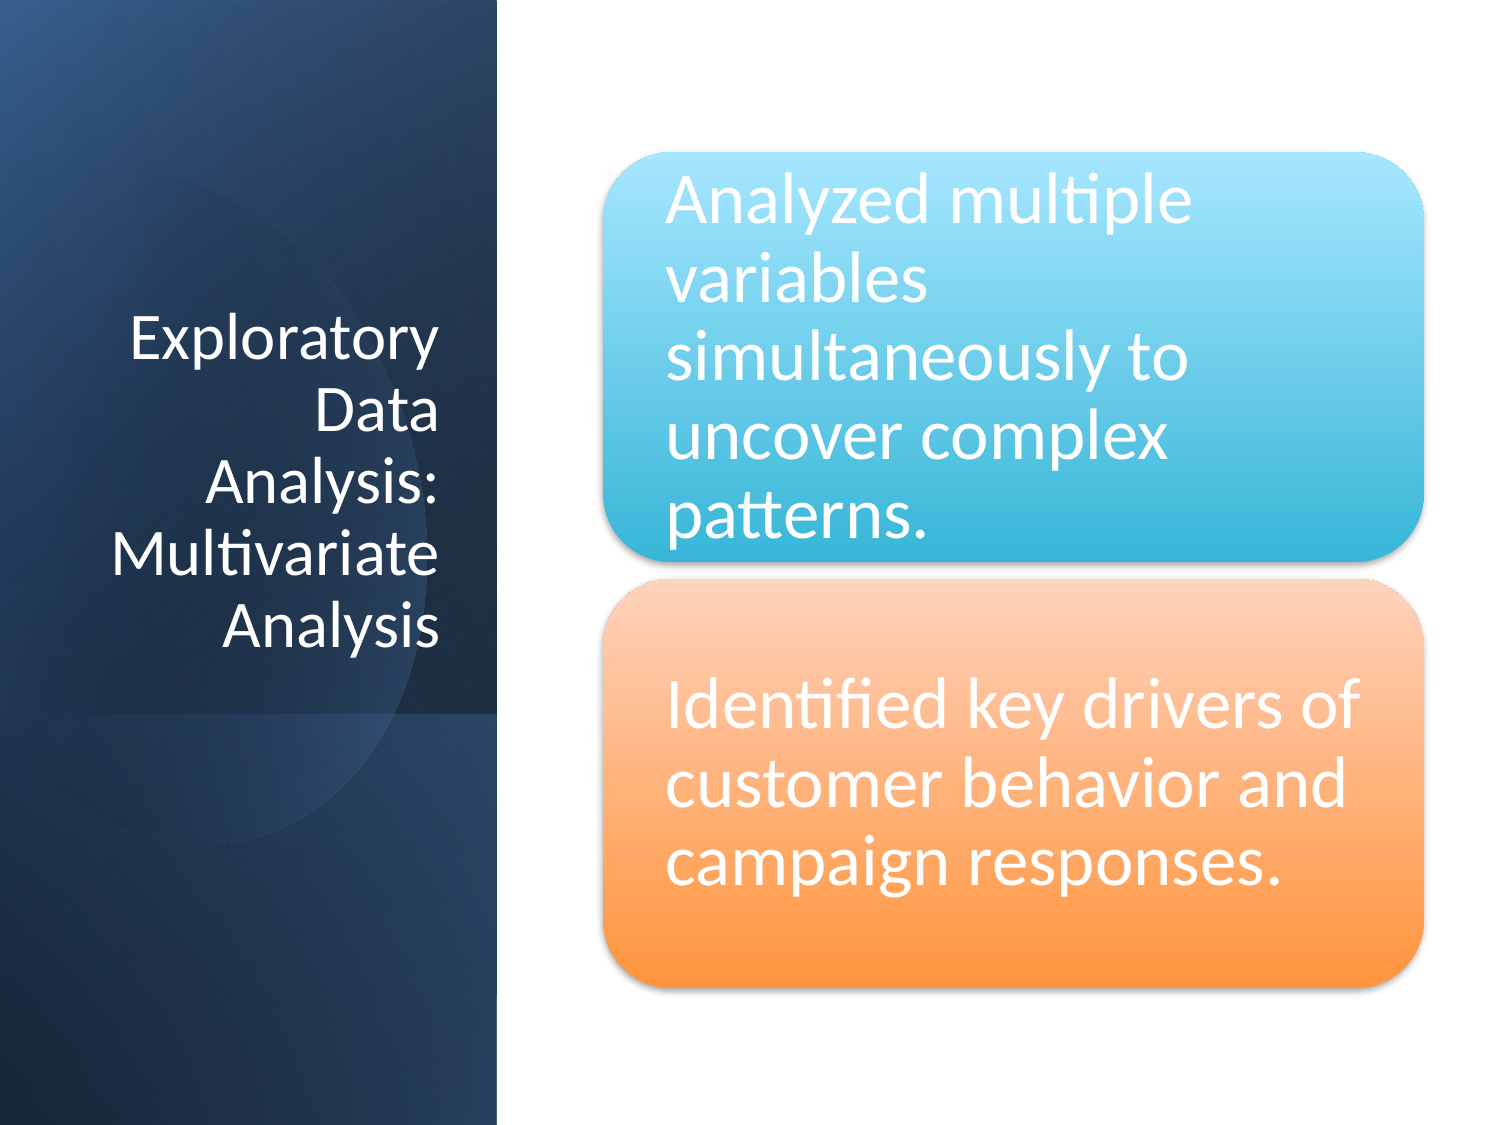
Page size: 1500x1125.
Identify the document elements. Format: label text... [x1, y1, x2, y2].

text_box [0, 0, 499, 1125]
text_box [499, 0, 1500, 1125]
title Exploratory Data Analysis: Multivariate Analysis [72, 276, 456, 670]
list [603, 122, 1424, 1018]
